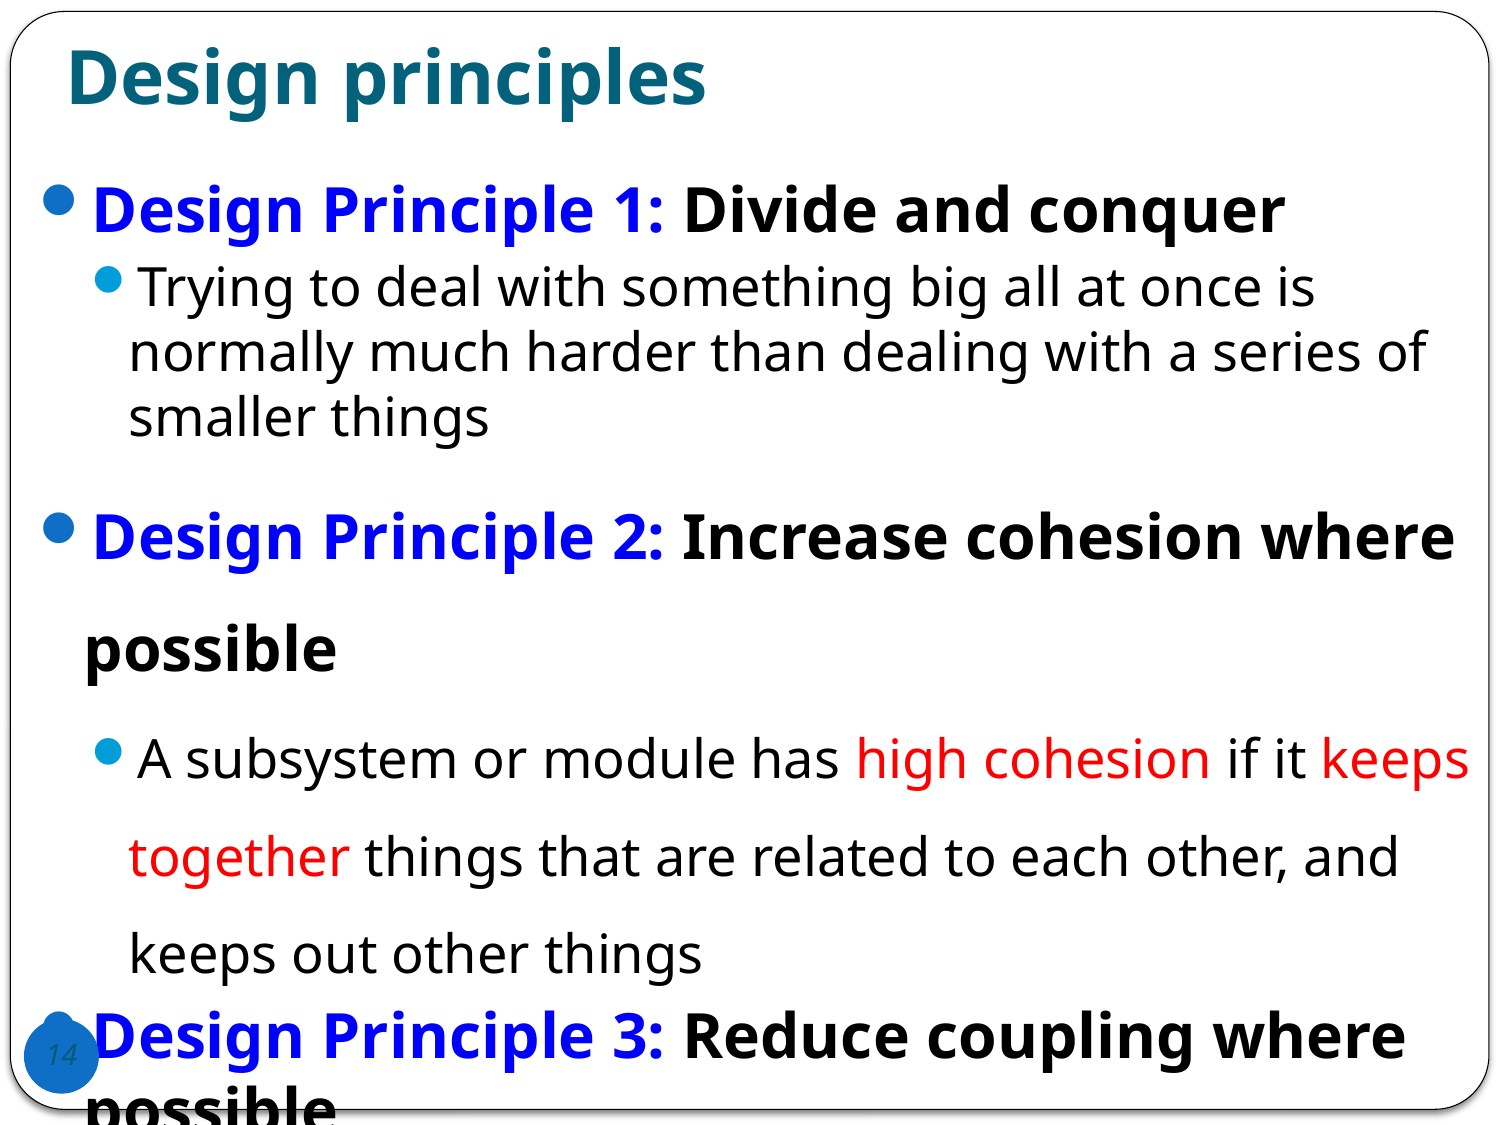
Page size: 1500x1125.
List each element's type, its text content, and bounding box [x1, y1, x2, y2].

list Design Principle 1: Divide and conquer Trying to deal with something big all at once is normally much harder than dealing with a series of smaller things Design Principle 2: Increase cohesion where possible A subsystem or module has high cohesion if it keeps together things that are related to each other, and keeps out other things Design Principle 3: Reduce coupling where possible Coupling occurs when there are interdependencies between one module and another [23, 162, 1500, 1019]
title Design principles [50, 12, 1425, 162]
slide_number 14 [23, 1018, 99, 1094]
